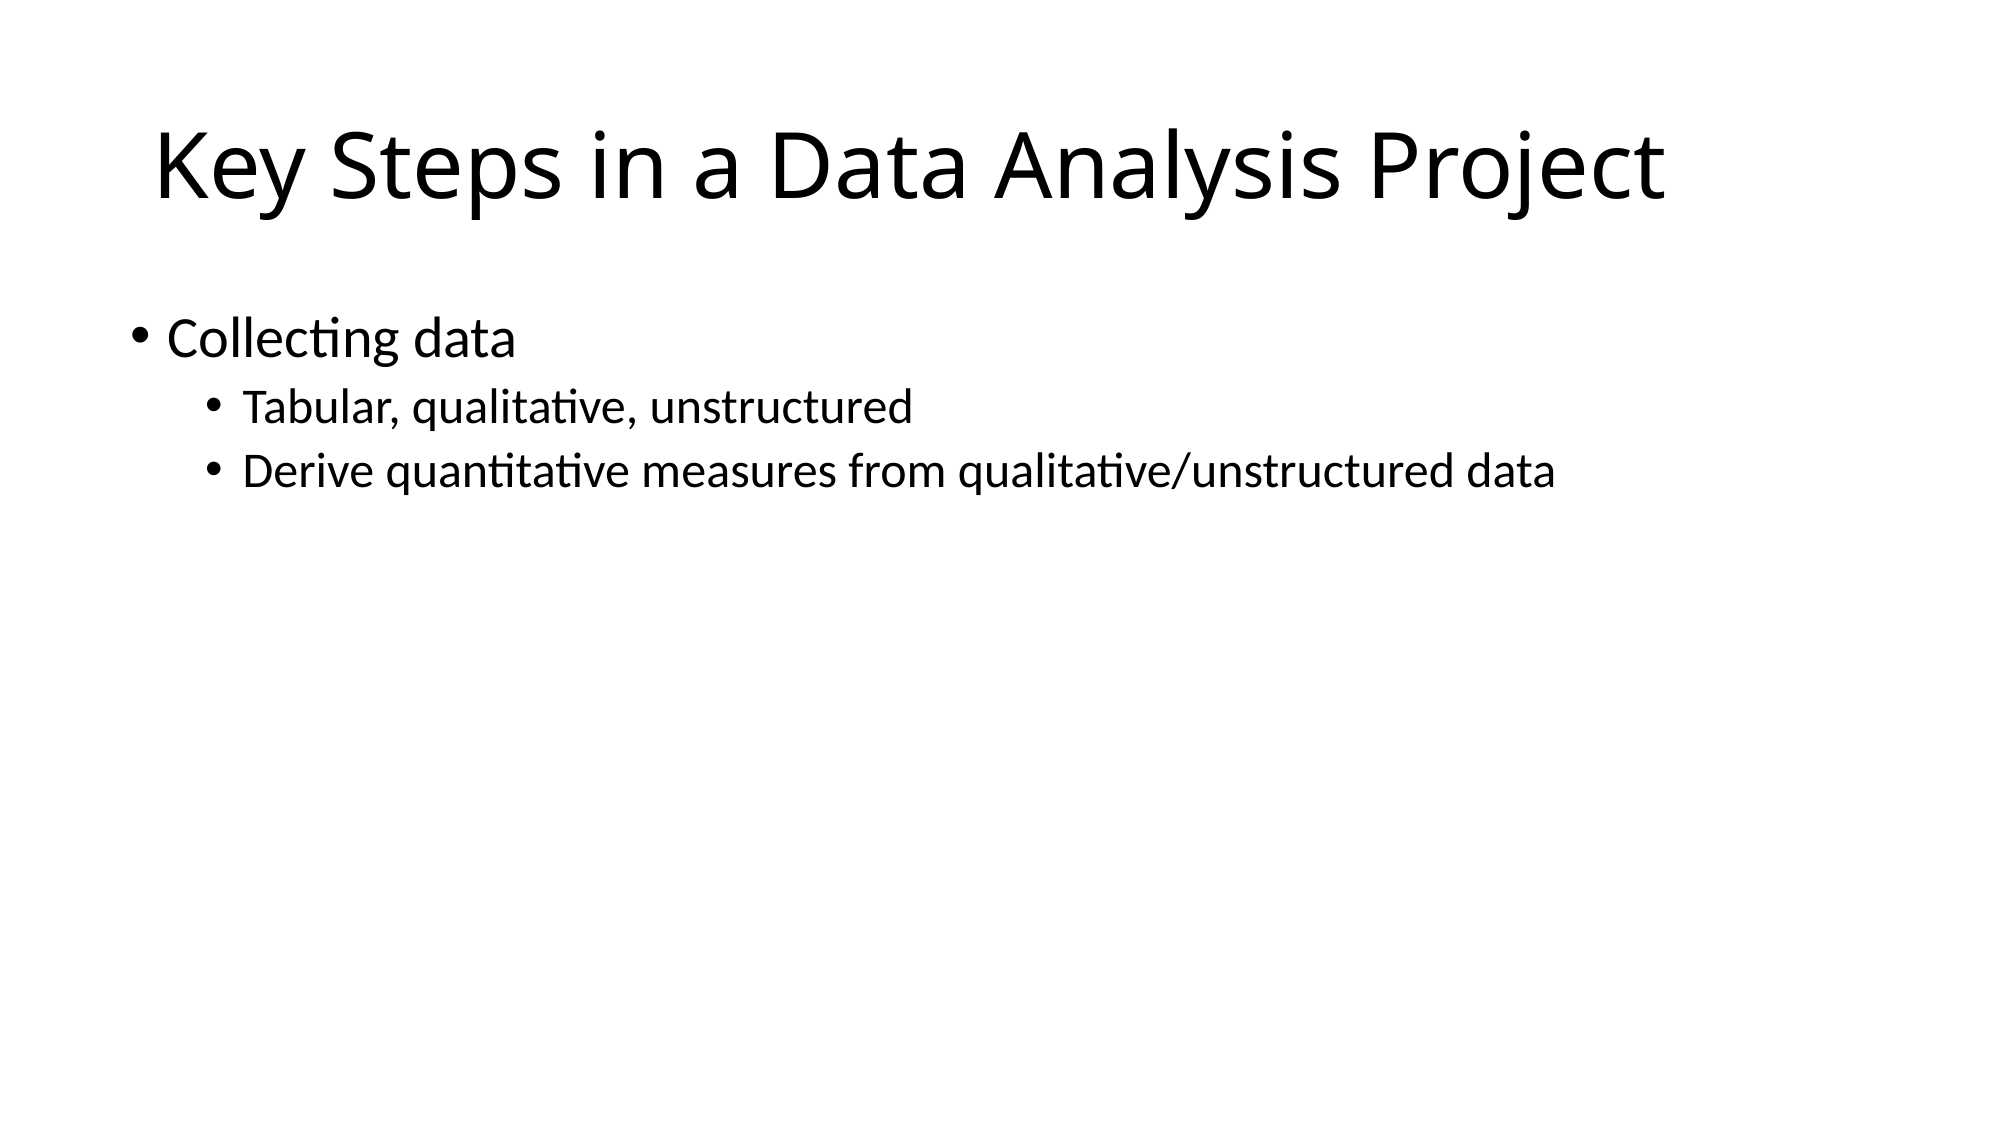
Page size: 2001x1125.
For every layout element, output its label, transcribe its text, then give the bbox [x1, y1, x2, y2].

list Collecting data Tabular, qualitative, unstructured Derive quantitative measures from qualitative/unstructured data [115, 299, 1863, 1064]
title Key Steps in a Data Analysis Project [137, 59, 1863, 278]
